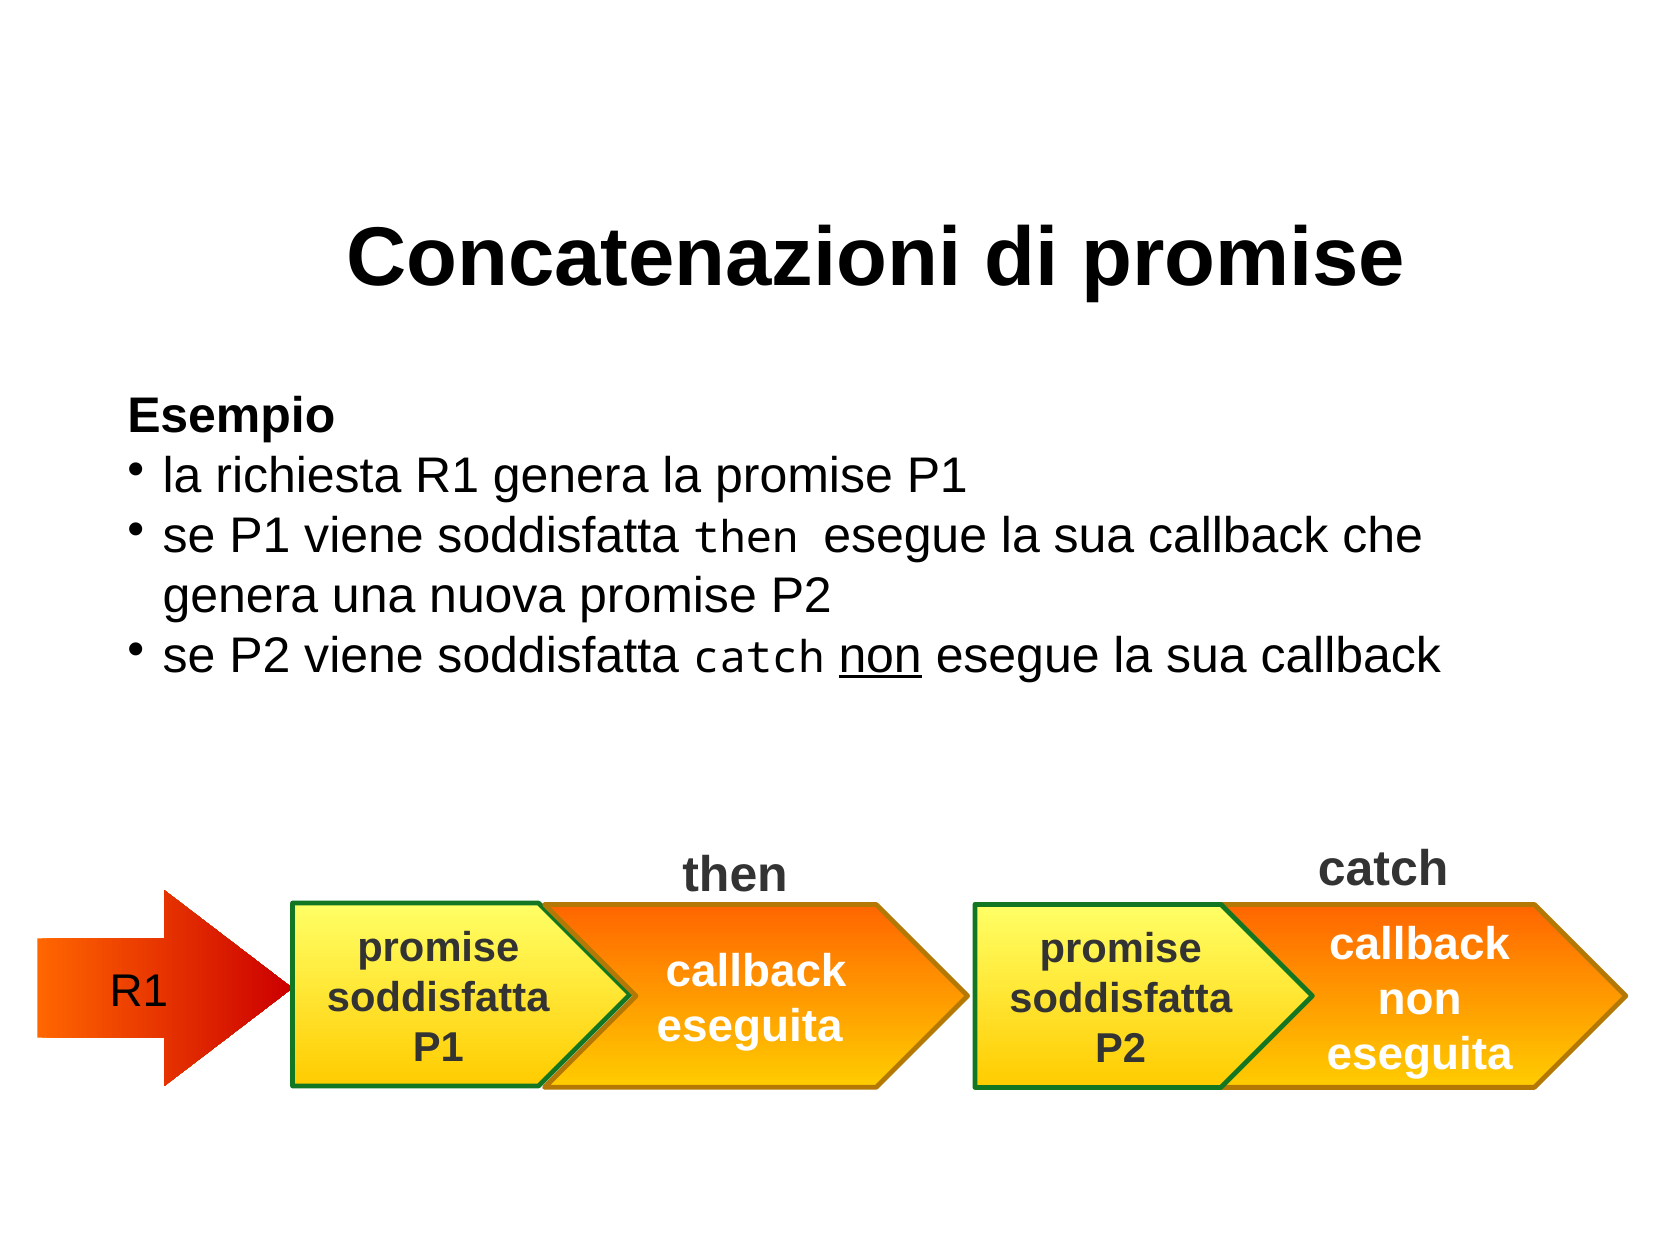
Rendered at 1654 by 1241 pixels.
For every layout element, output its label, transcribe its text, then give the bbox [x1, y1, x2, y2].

text_box R1 [37, 890, 292, 1087]
text_box callback eseguita [544, 904, 968, 1088]
text_box [65, 124, 1589, 1150]
text_box catch [1303, 827, 1475, 899]
text_box promise soddisfatta P2 [974, 904, 1313, 1088]
text_box Esempio la richiesta R1 genera la promise P1 se P1 viene soddisfatta then esegue la sua callback che genera una nuova promise P2 se P2 viene soddisfatta catch non esegue la sua callback [112, 374, 1568, 725]
text_box then [667, 833, 855, 905]
text_box promise soddisfatta P1 [292, 903, 631, 1087]
text_box callback non eseguita [1222, 904, 1626, 1088]
text_box Concatenazioni di promise [188, 208, 1565, 302]
